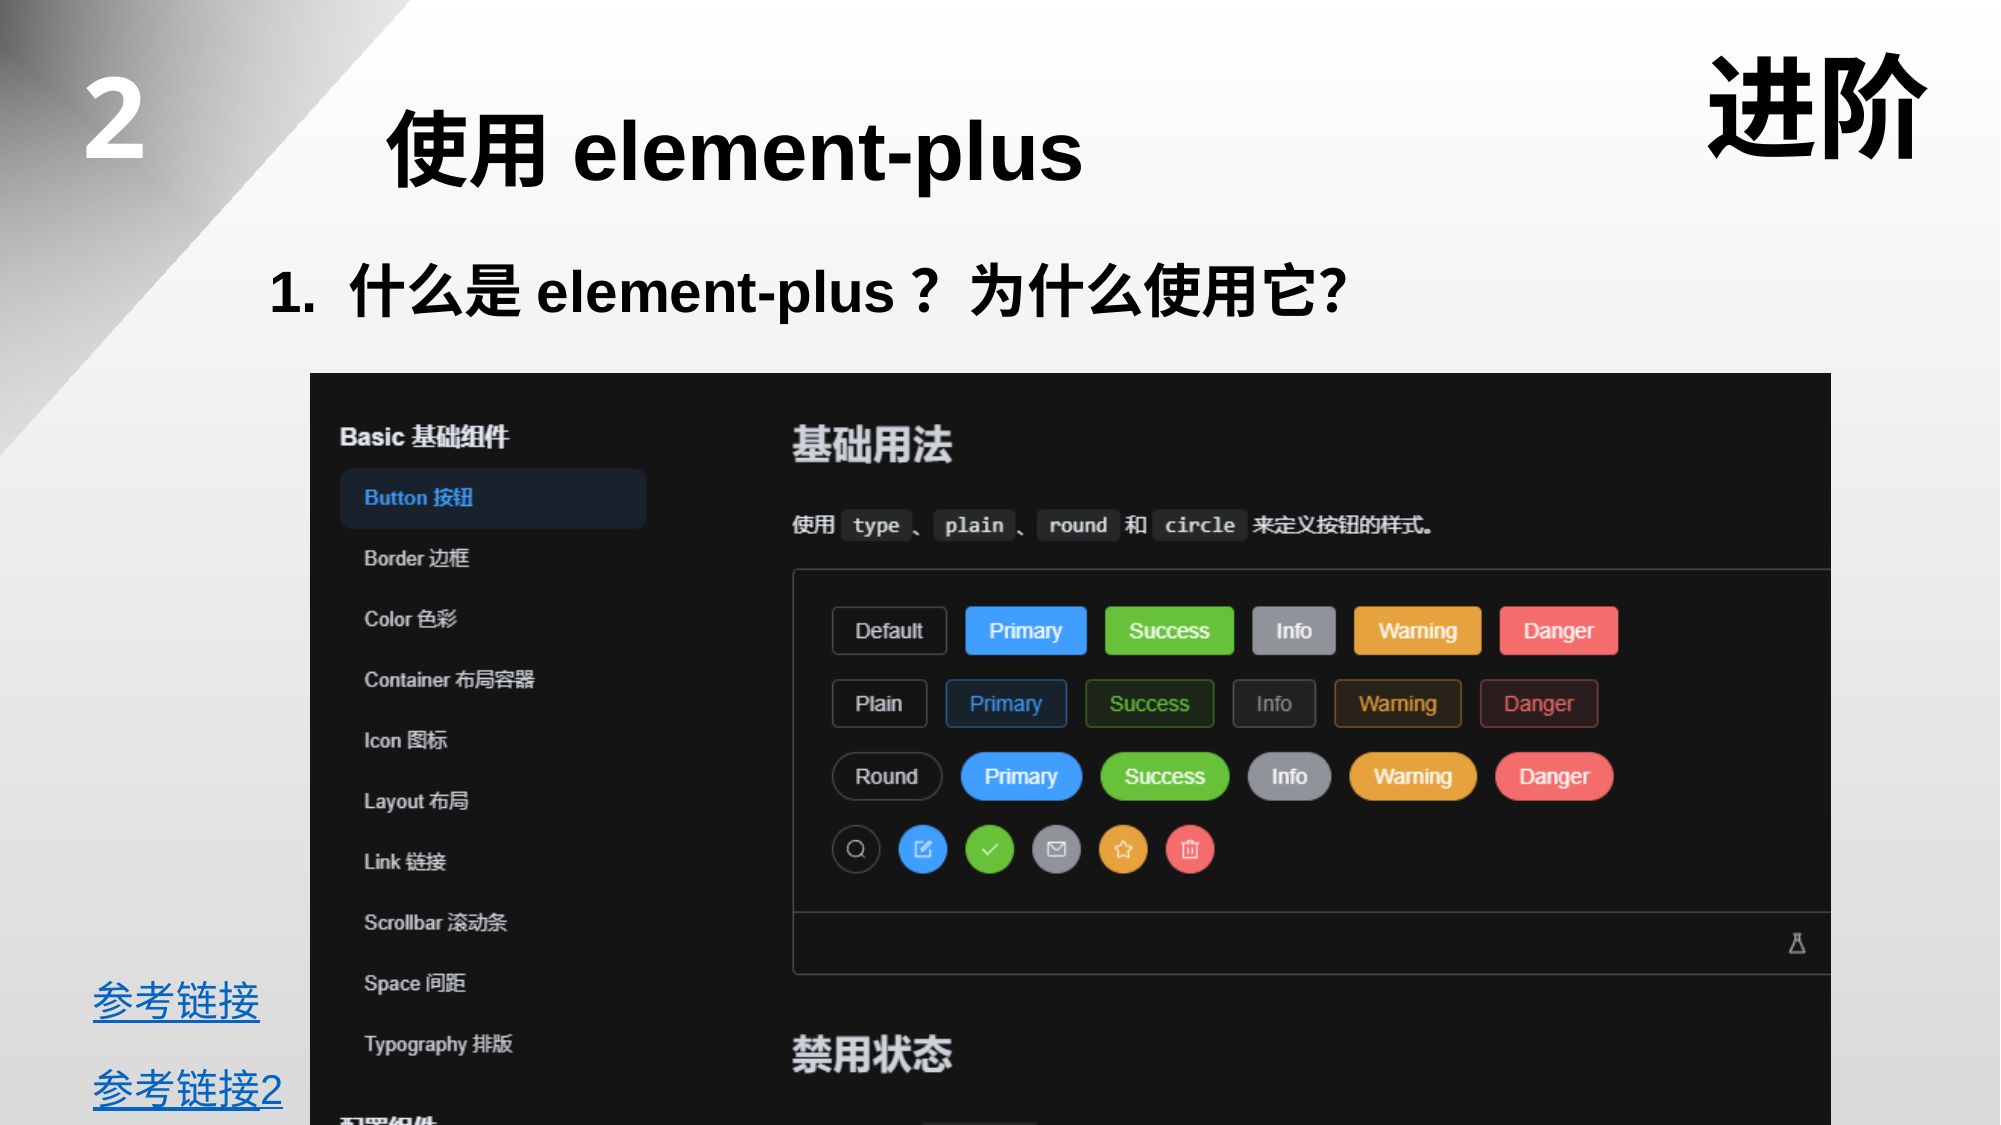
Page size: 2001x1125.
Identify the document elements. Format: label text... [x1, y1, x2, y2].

text_box 使用element-plus [370, 89, 1101, 205]
text_box 参考链接 [78, 967, 275, 1043]
text_box 1. 什么是element-plus？为什么使用它？ [299, 246, 1392, 332]
picture [0, 0, 299, 474]
picture [310, 373, 1831, 1125]
text_box 进阶 [1690, 30, 1980, 180]
text_box 参考链接2 [78, 1055, 298, 1125]
